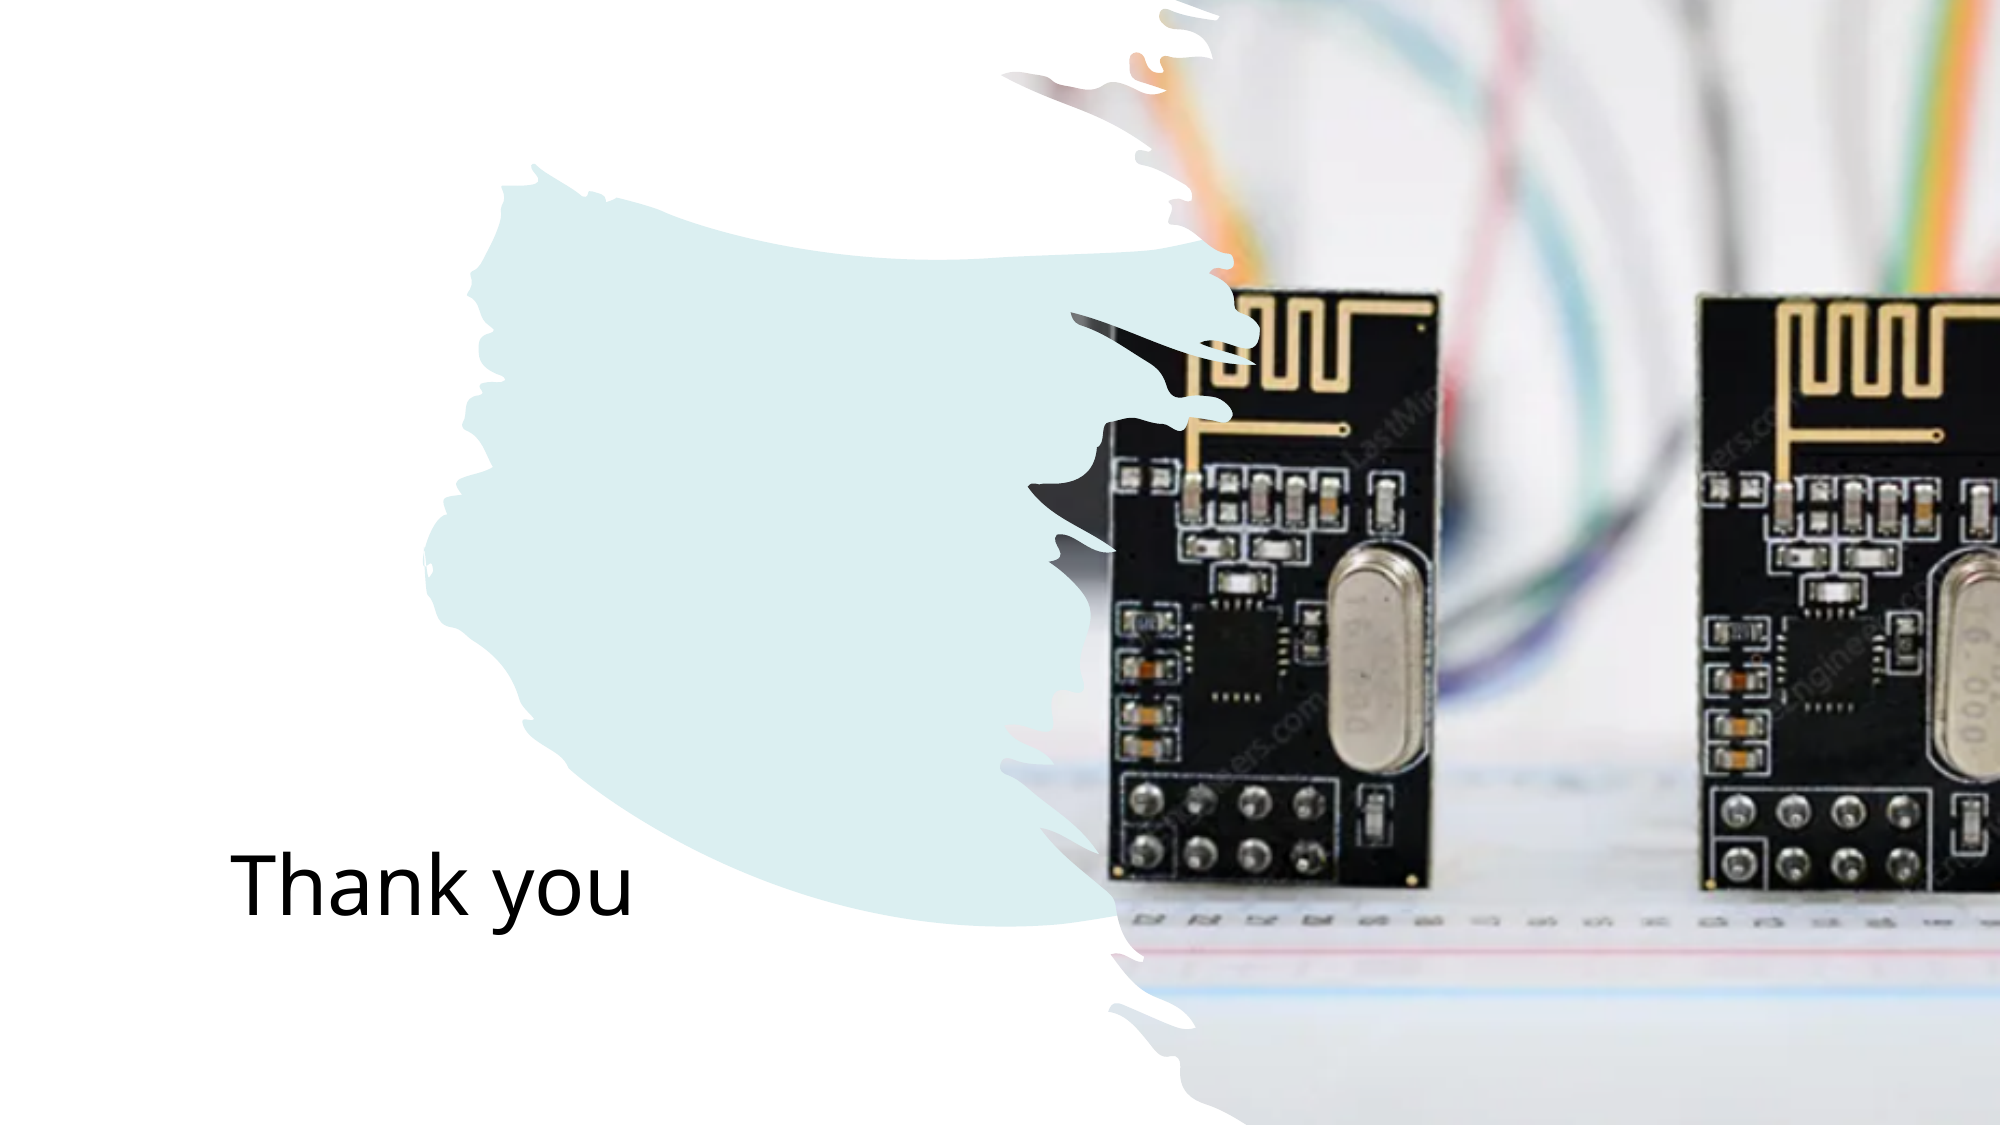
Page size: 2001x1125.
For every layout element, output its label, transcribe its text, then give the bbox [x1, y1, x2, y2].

text_box Thank you [78, 825, 789, 940]
picture [999, 0, 2000, 1125]
